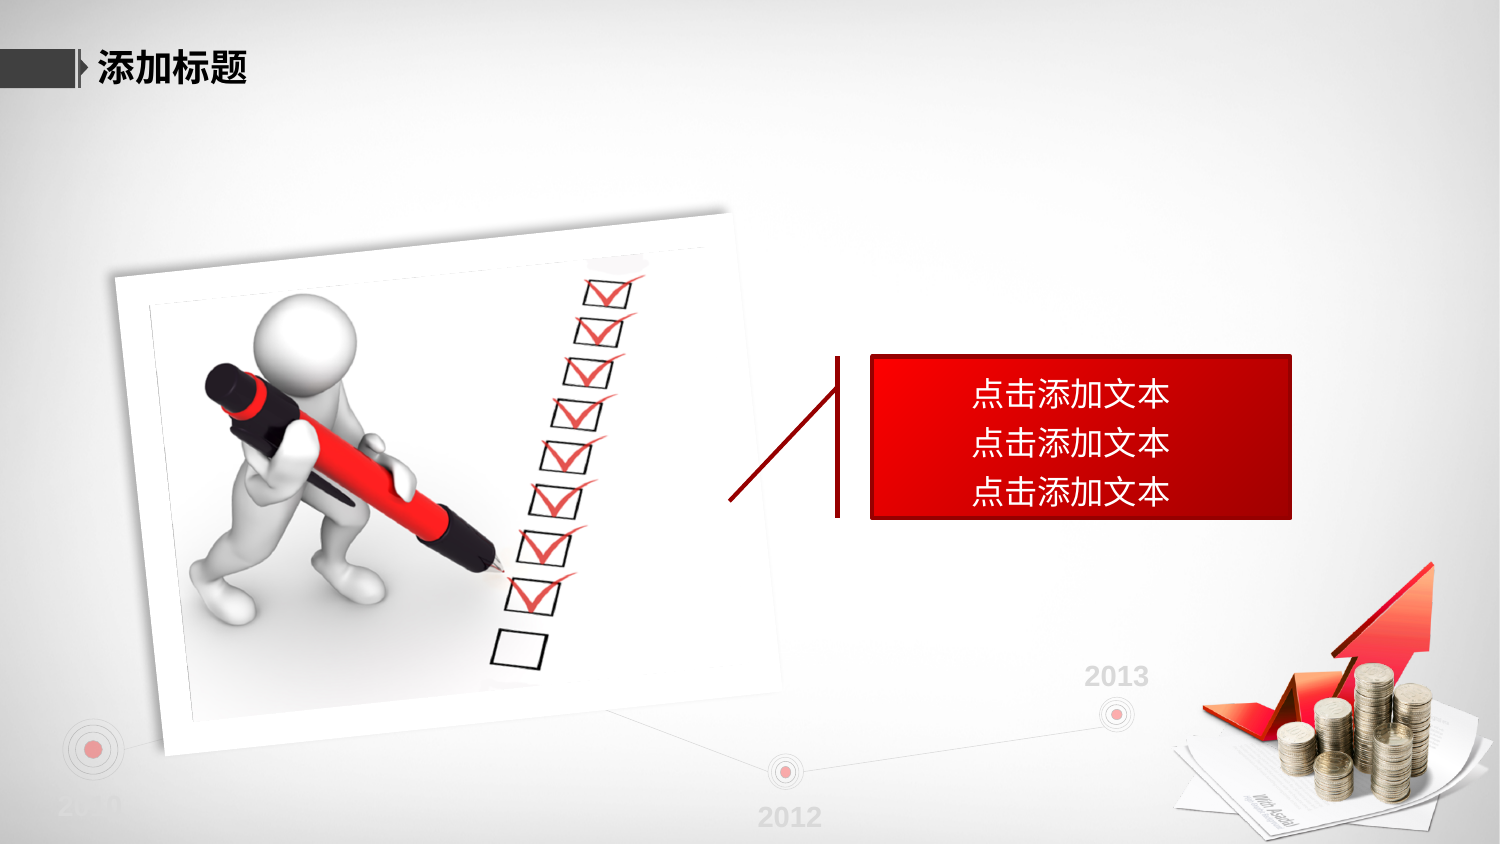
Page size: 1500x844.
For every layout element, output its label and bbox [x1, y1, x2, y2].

text_box [0, 36, 294, 98]
picture [0, 0, 1500, 844]
text_box [169, 274, 1291, 695]
